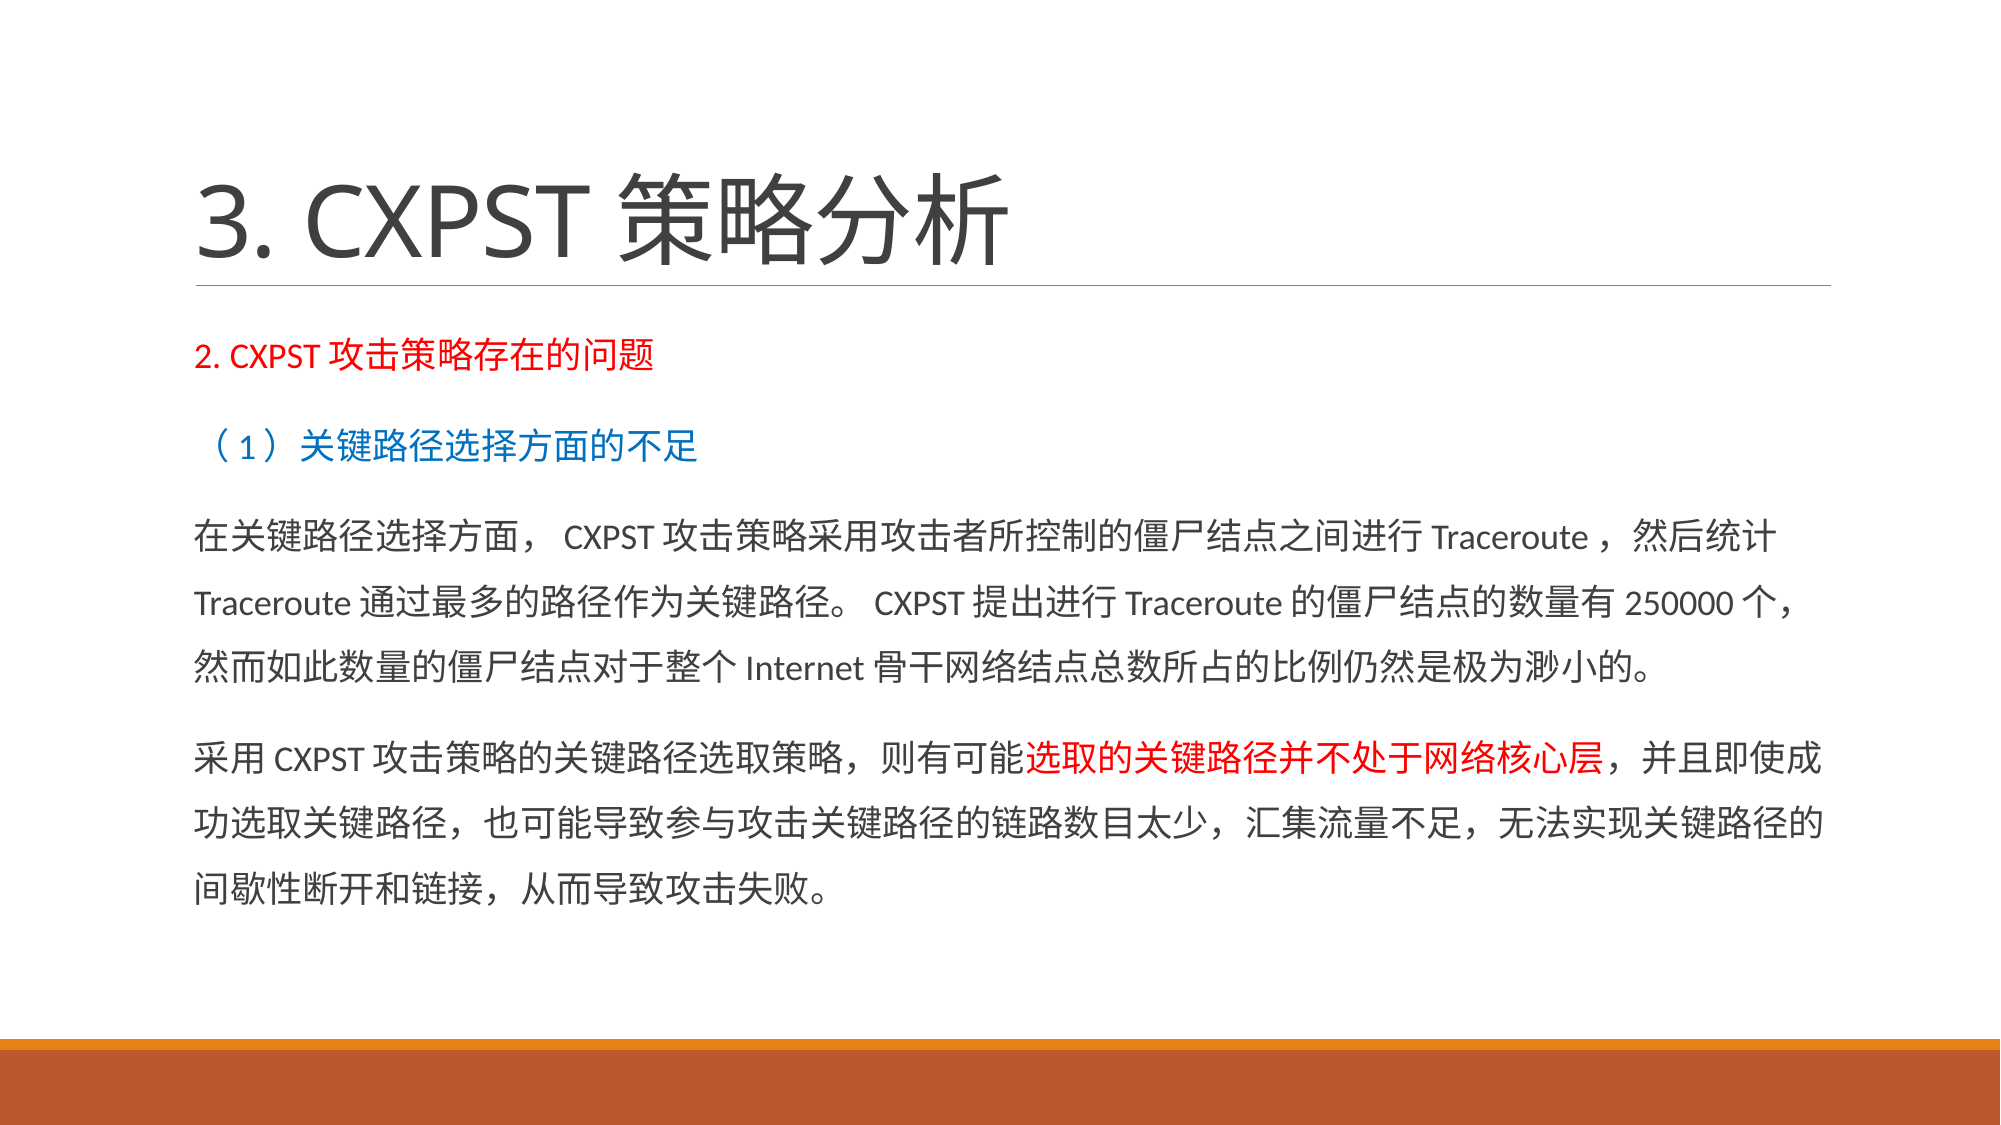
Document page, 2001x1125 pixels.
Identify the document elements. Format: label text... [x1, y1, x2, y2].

title 3. CXPST策略分析 [180, 47, 1830, 285]
list 2. CXPST攻击策略存在的问题 （1）关键路径选择方面的不足 在关键路径选择方面，CXPST攻击策略采用攻击者所控制的僵尸结点之间进行Traceroute，然后统计Traceroute通过最多的路径作为关键路径。CXPST提出进行Traceroute的僵尸结点的数量有250000个，然而如此数量的僵尸结点对于整个Internet骨干网络结点总数所占的比例仍然是极为渺小的。 采用CXPST攻击策略的关键路径选取策略，则有可能选取的关键路径并不处于网络核心层，并且即使成功选取关键路径，也可能导致参与攻击关键路径的链路数目太少，汇集流量不足，无法实现关键路径的间歇性断开和链接，从而导致攻击失败。 [180, 302, 1830, 963]
